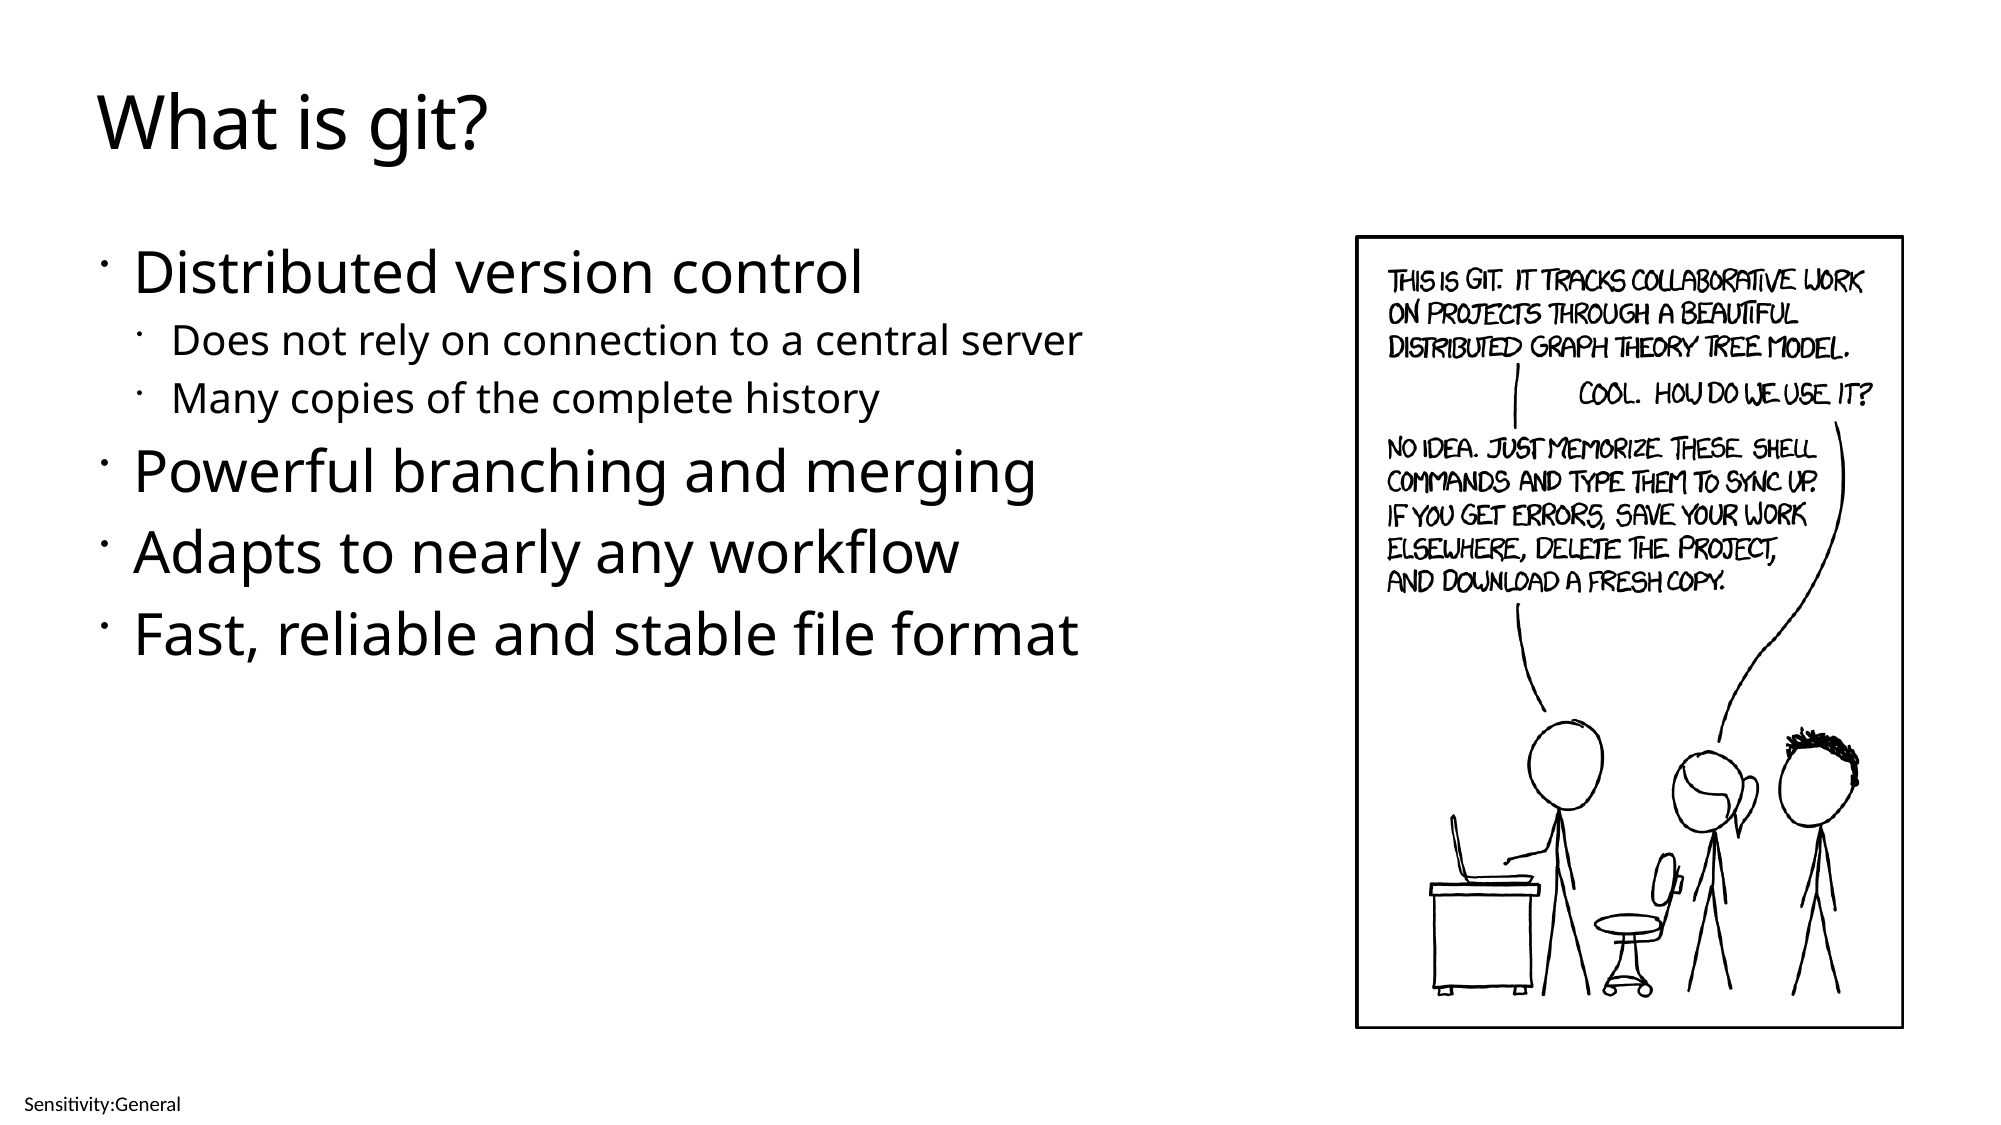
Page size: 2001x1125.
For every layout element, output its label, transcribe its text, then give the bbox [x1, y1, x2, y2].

title What is git? [96, 75, 1904, 166]
picture [1354, 235, 1904, 1029]
list Distributed version control Does not rely on connection to a central server Many copies of the complete history Powerful branching and merging Adapts to nearly any workflow Fast, reliable and stable file format [95, 235, 1354, 743]
